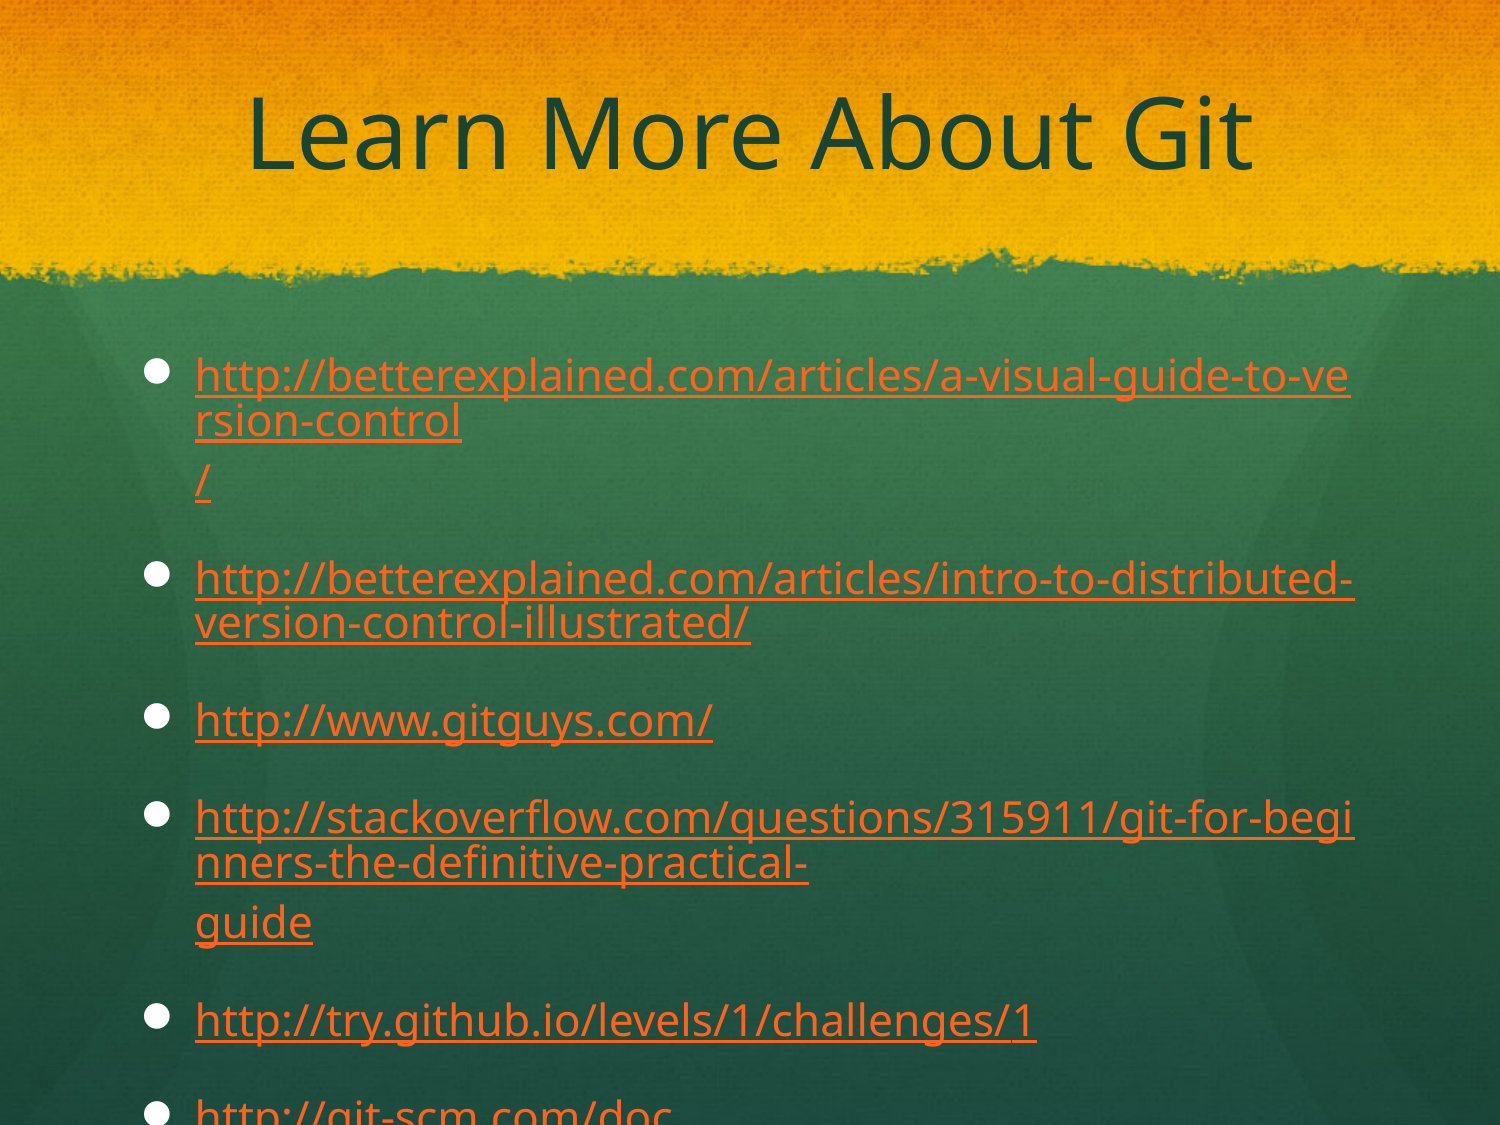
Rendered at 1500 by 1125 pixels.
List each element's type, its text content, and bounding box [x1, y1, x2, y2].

list http://betterexplained.com/articles/a-visual-guide-to-version-control/ http://betterexplained.com/articles/intro-to-distributed-version-control-illustrated/ http://www.gitguys.com/ http://stackoverflow.com/questions/315911/git-for-beginners-the-definitive-practical-guide http://try.github.io/levels/1/challenges/1 http://git-scm.com/doc [125, 339, 1375, 1026]
title Learn More About Git [125, 13, 1375, 246]
picture [0, 0, 1500, 1125]
